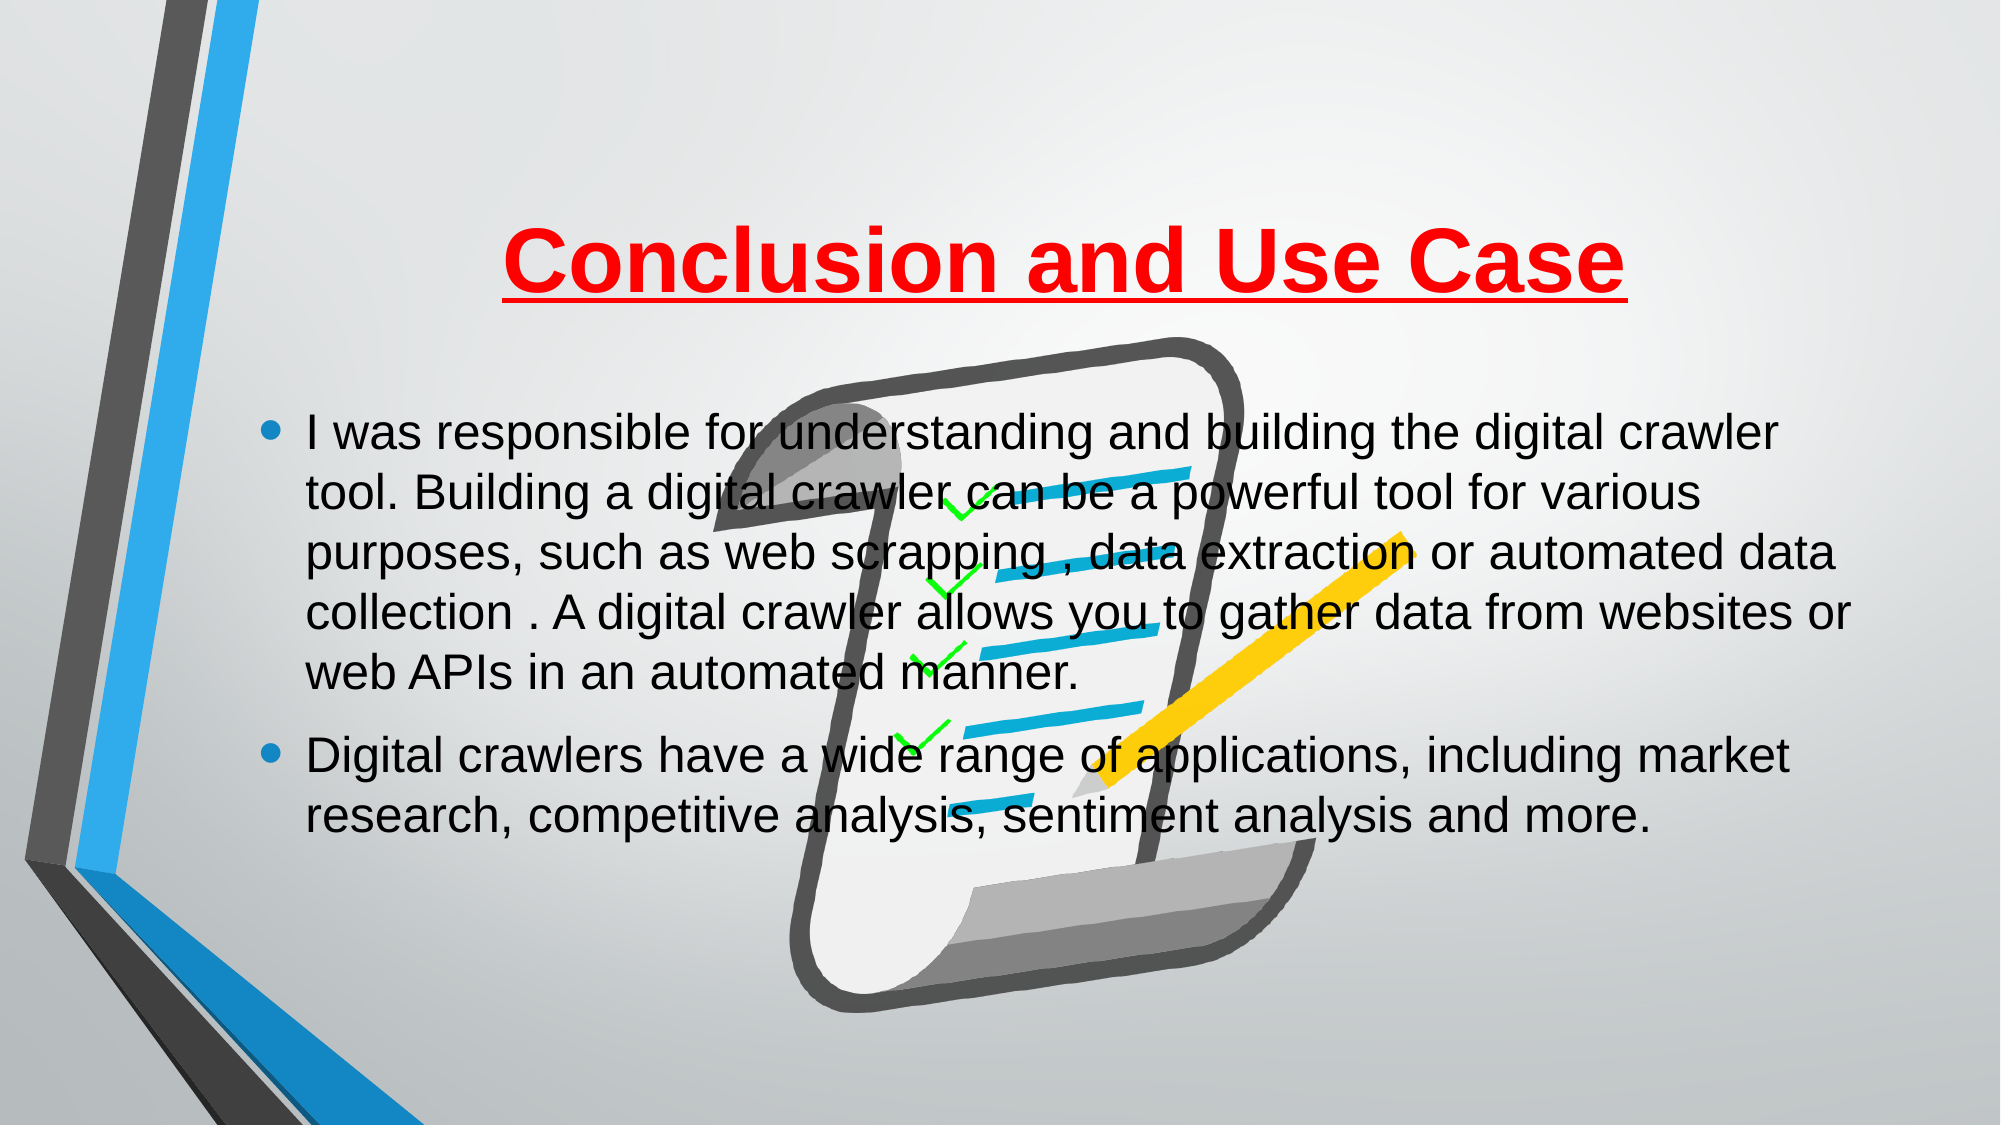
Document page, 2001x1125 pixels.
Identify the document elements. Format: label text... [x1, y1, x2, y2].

title Conclusion and Use Case [243, 112, 1887, 364]
picture [713, 337, 1417, 1013]
list I was responsible for understanding and building the digital crawler tool. Building a digital crawler can be a powerful tool for various purposes, such as web scrapping , data extraction or automated data collection . A digital crawler allows you to gather data from websites or web APIs in an automated manner. Digital crawlers have a wide range of applications, including market research, competitive analysis, sentiment analysis and more. [243, 364, 713, 878]
list I was responsible for understanding and building the digital crawler tool. Building a digital crawler can be a powerful tool for various purposes, such as web scrapping , data extraction or automated data collection . A digital crawler allows you to gather data from websites or web APIs in an automated manner. Digital crawlers have a wide range of applications, including market research, competitive analysis, sentiment analysis and more. [1417, 364, 1887, 878]
